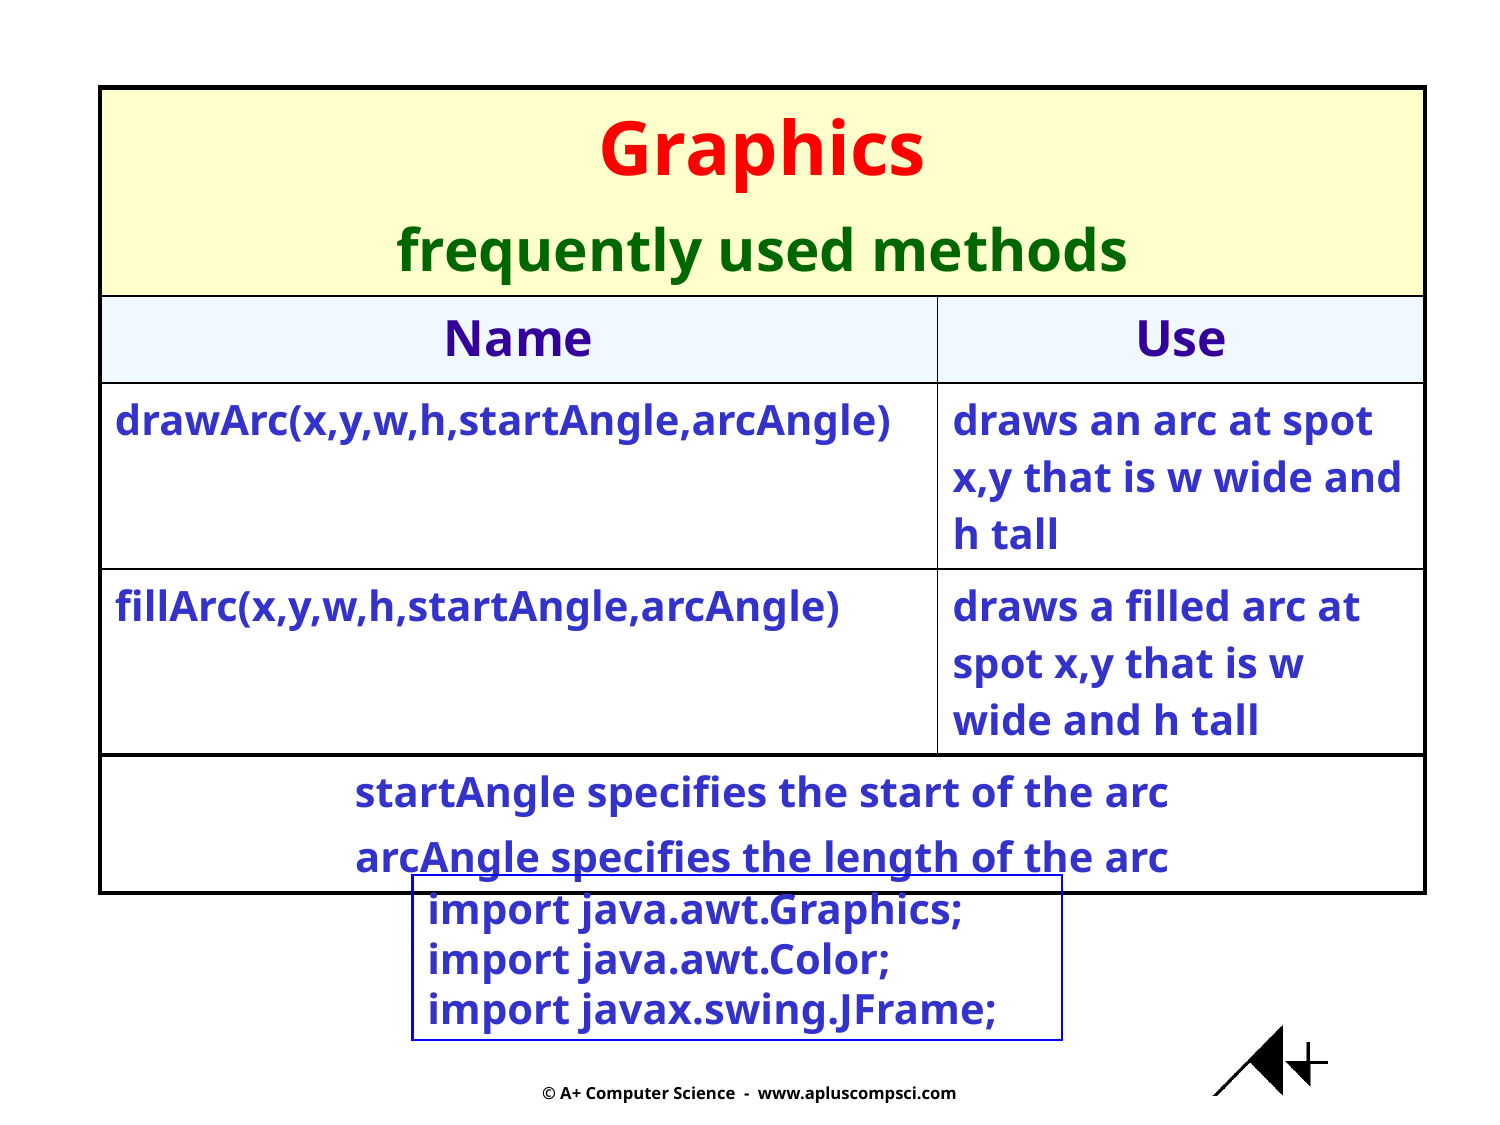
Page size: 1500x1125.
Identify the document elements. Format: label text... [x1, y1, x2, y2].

table_cell fillArc(x,y,w,h,startAngle,arcAngle) [102, 570, 937, 753]
footer © A+ Computer Science - www.apluscompsci.com [512, 1040, 988, 1101]
table_cell startAngle specifies the start of the arc arcAngle specifies the length of the arc [102, 757, 1423, 891]
table_cell draws a filled arc at spot x,y that is w wide and h tall [938, 570, 1423, 753]
table_cell drawArc(x,y,w,h,startAngle,arcAngle) [102, 384, 937, 568]
table_cell Name [102, 297, 937, 382]
picture [1212, 1024, 1328, 1096]
table_cell Use [938, 297, 1423, 382]
table_cell draws an arc at spot x,y that is w wide and h tall [938, 384, 1423, 568]
table_header Graphics frequently used methods [102, 90, 1423, 295]
text_box import java.awt.Graphics; import java.awt.Color; import javax.swing.JFrame; [412, 875, 1063, 1040]
